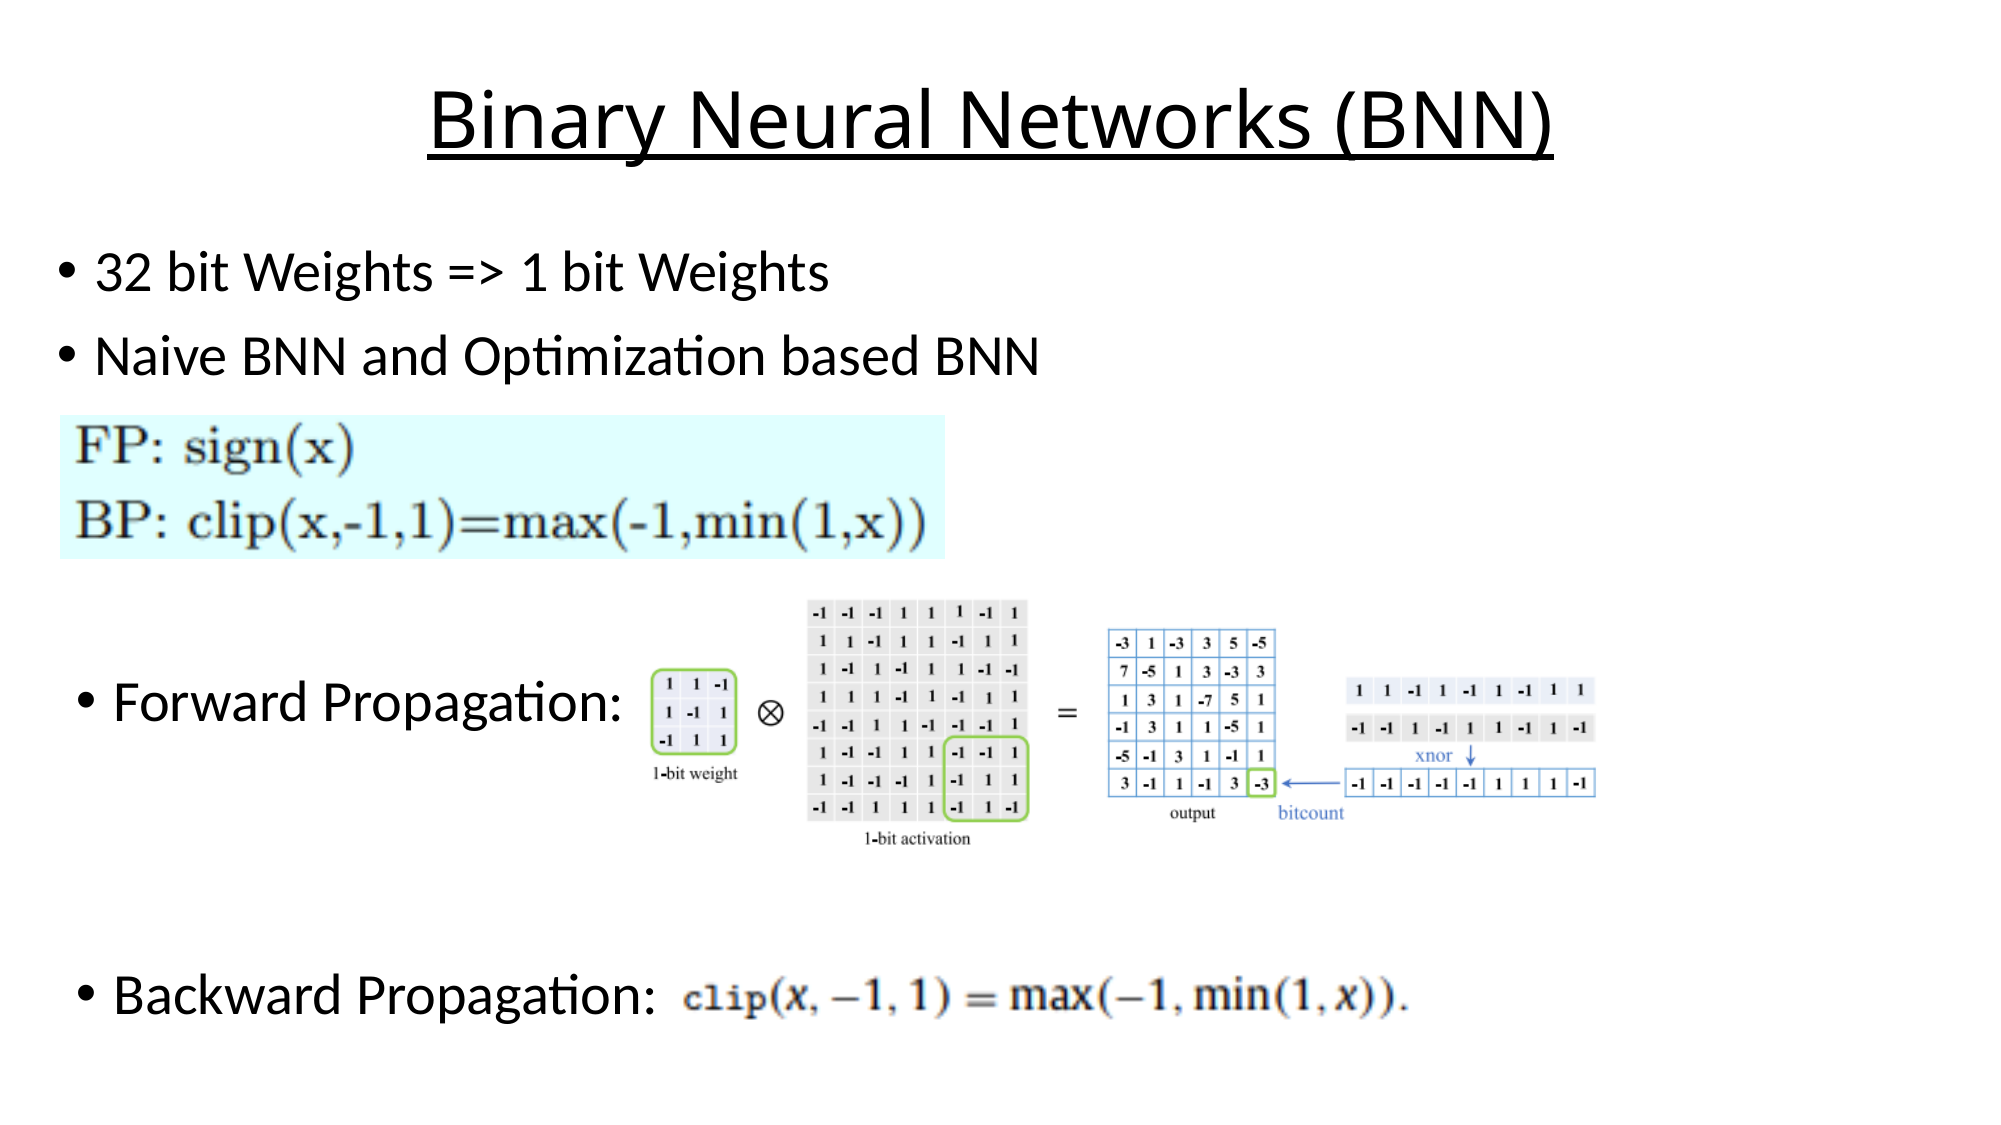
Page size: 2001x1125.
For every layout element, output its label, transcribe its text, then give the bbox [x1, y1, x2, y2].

picture [60, 415, 945, 559]
text_box 32 bit Weights => 1 bit Weights Naive BNN and Optimization based BNN [41, 234, 1764, 948]
text_box Forward Propagation: [60, 663, 622, 769]
text_box Backward Propagation: [60, 956, 911, 1062]
title Binary Neural Networks (BNN) [41, 40, 1939, 206]
picture [667, 962, 1427, 1026]
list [622, 582, 1617, 850]
